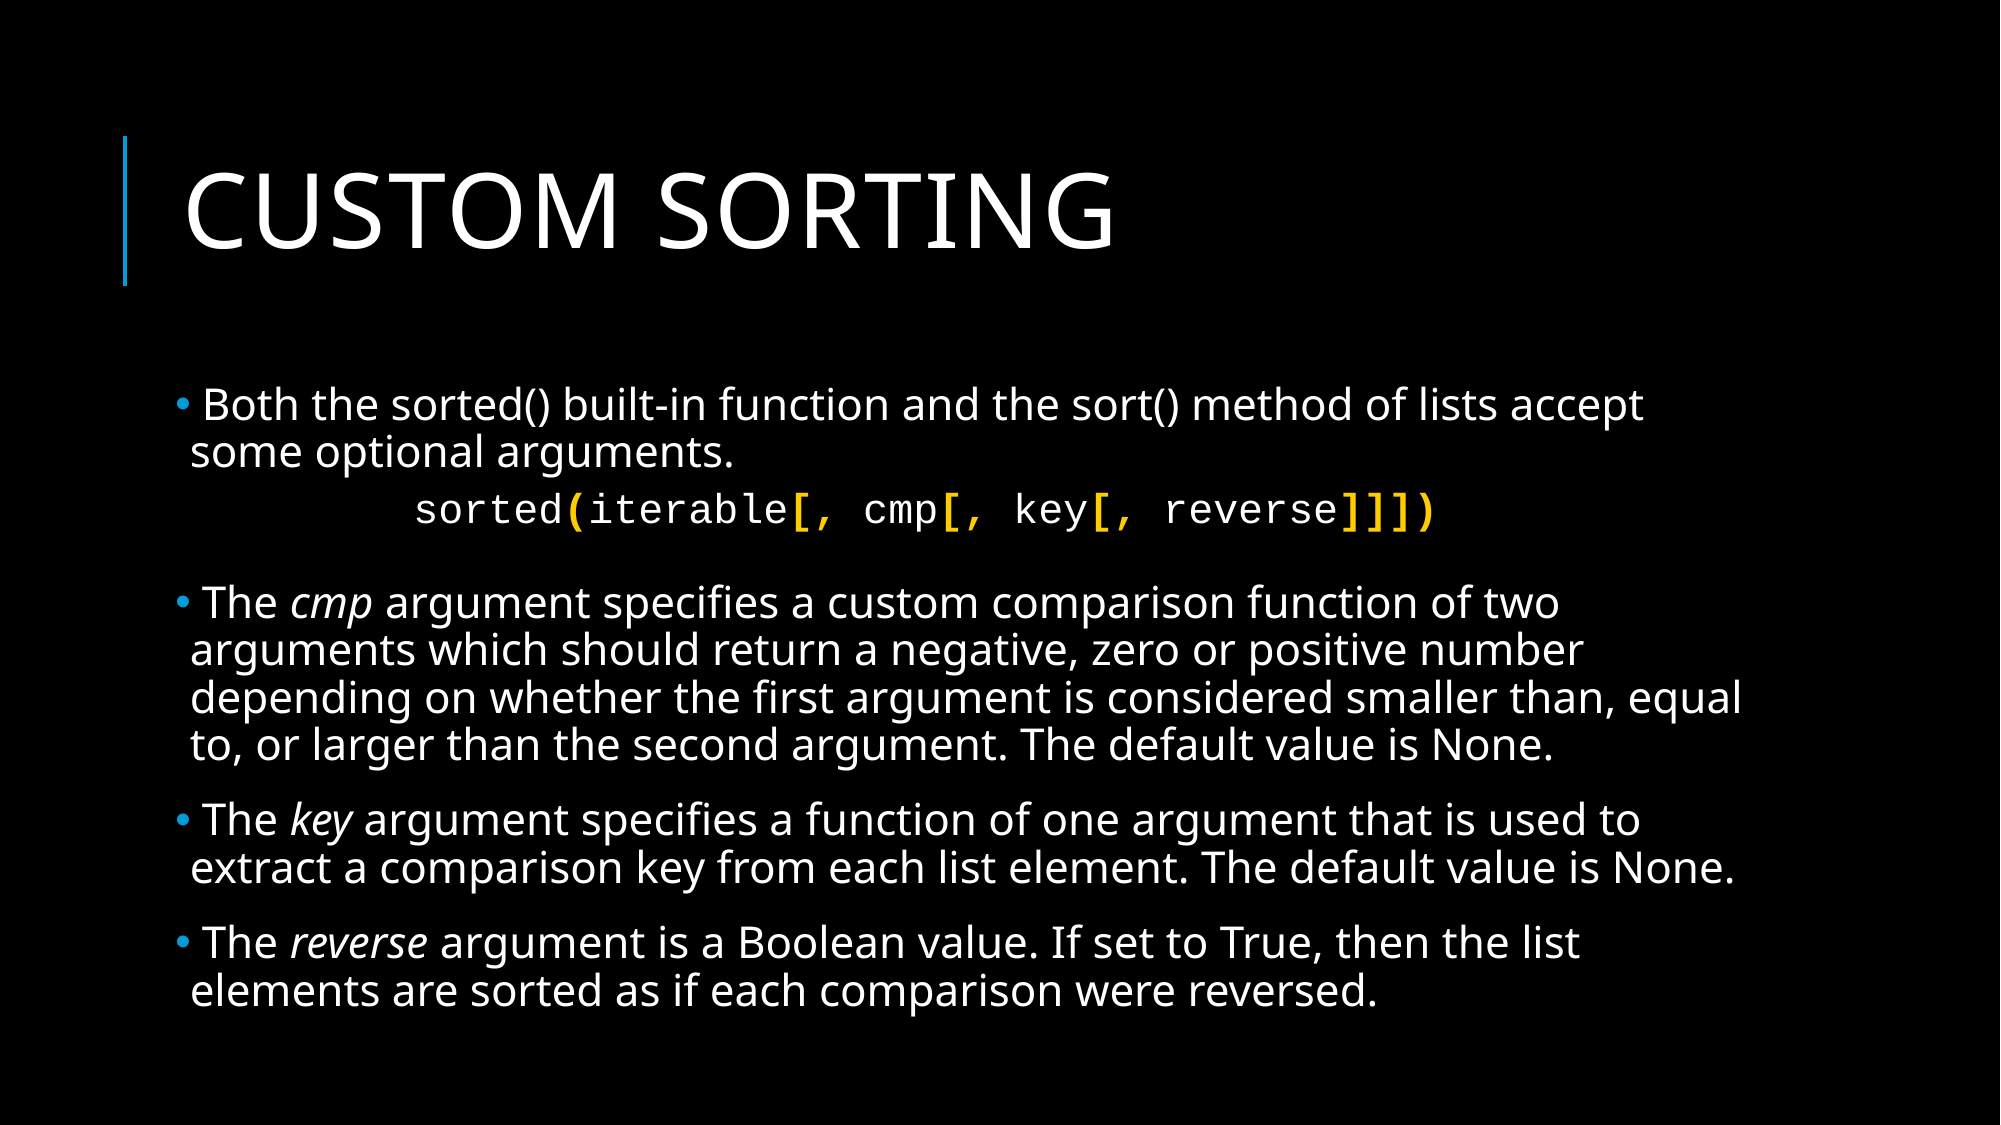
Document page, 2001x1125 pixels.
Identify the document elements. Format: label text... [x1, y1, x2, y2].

list Both the sorted() built-in function and the sort() method of lists accept some optional arguments. The cmp argument specifies a custom comparison function of two arguments which should return a negative, zero or positive number depending on whether the first argument is considered smaller than, equal to, or larger than the second argument. The default value is None. The key argument specifies a function of one argument that is used to extract a comparison key from each list element. The default value is None. The reverse argument is a Boolean value. If set to True, then the list elements are sorted as if each comparison were reversed. [168, 375, 1763, 1035]
text_box sorted(iterable[, cmp[, key[, reverse]]]) [398, 474, 1454, 539]
title Custom sorting [168, 96, 1763, 342]
